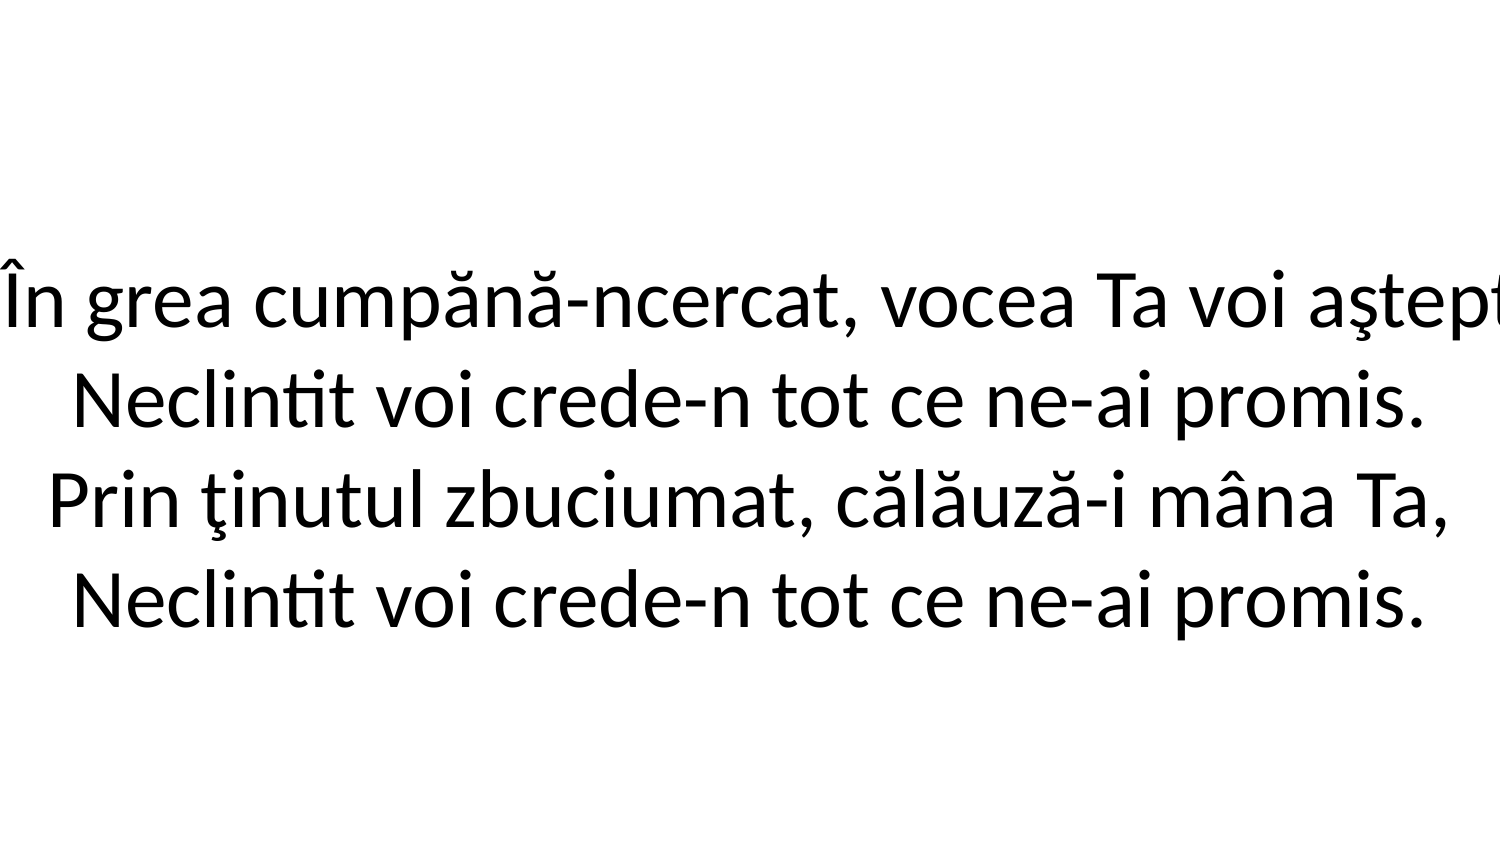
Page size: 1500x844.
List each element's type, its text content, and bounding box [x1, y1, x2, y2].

text_box 3. În grea cumpănă-ncercat, vocea Ta voi aştepta, Neclintit voi crede-n tot ce ne-ai promis. Prin ţinutul zbuciumat, călăuză-i mâna Ta, Neclintit voi crede-n tot ce ne-ai promis. [0, 192, 1500, 652]
